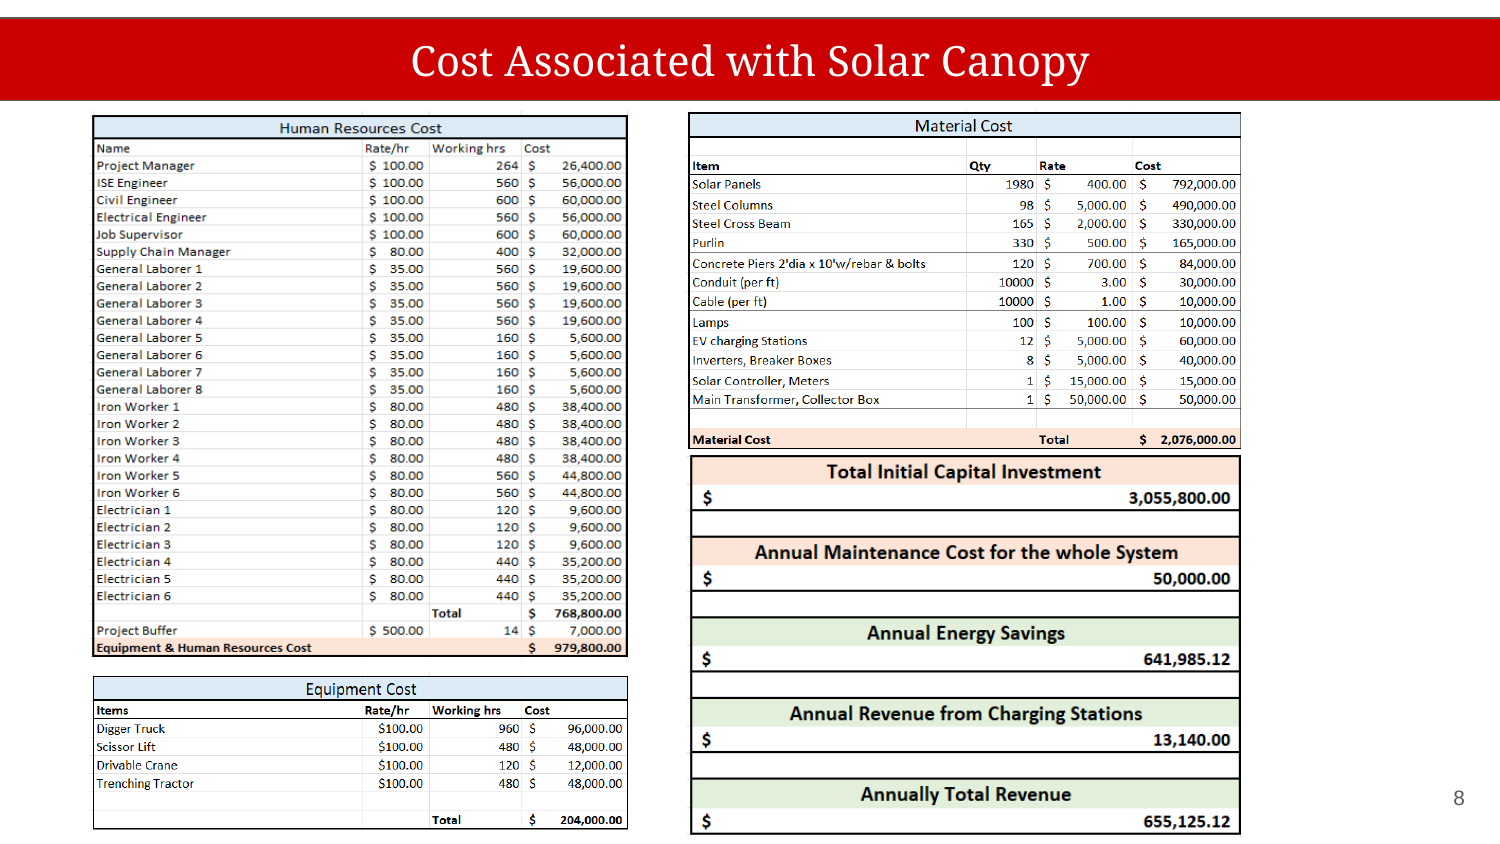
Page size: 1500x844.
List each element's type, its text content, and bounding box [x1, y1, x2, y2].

picture [686, 111, 1241, 450]
picture [686, 454, 1241, 839]
picture [89, 111, 628, 659]
text_box Cost Associated with Solar Canopy [0, 18, 1500, 101]
slide_number 8 [1389, 764, 1480, 830]
picture [89, 673, 628, 830]
